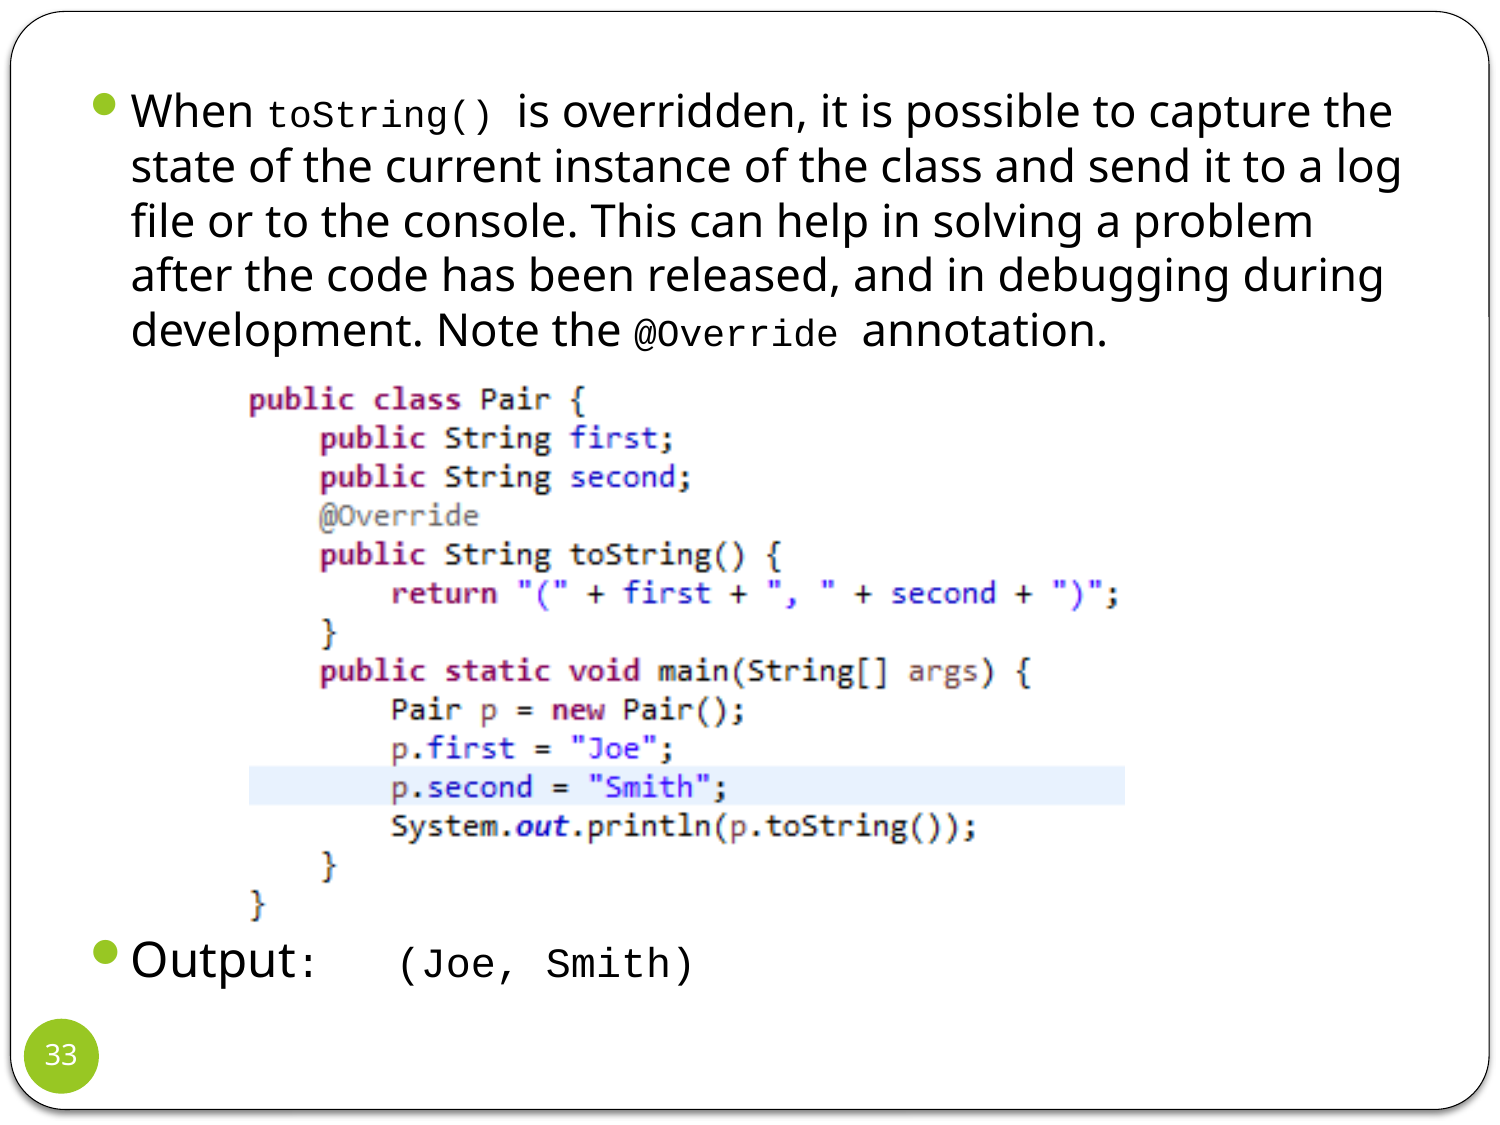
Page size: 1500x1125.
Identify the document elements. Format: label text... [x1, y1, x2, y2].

list When toString() is overridden, it is possible to capture the state of the current instance of the class and send it to a log file or to the console. This can help in solving a problem after the code has been released, and in debugging during development. Note the @Override annotation. Output: (Joe, Smith) [75, 75, 1425, 1038]
picture [249, 374, 1126, 936]
slide_number 33 [23, 1018, 99, 1094]
